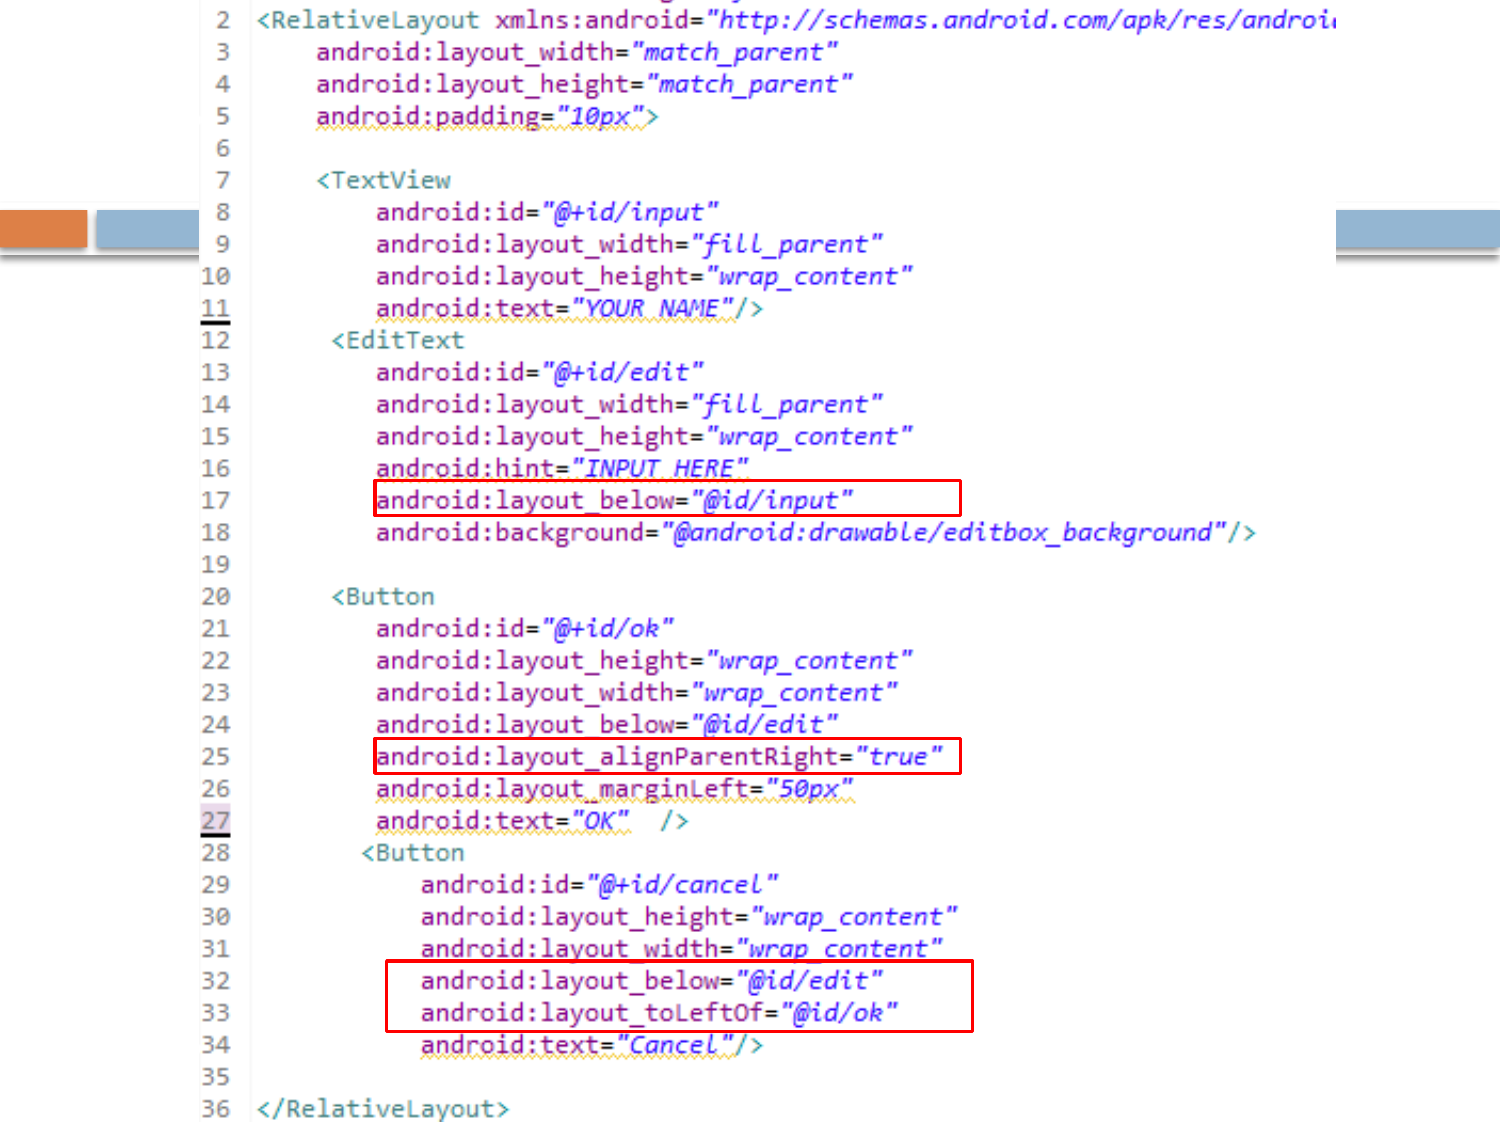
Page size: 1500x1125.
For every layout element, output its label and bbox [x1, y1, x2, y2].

picture [198, 0, 1337, 1123]
